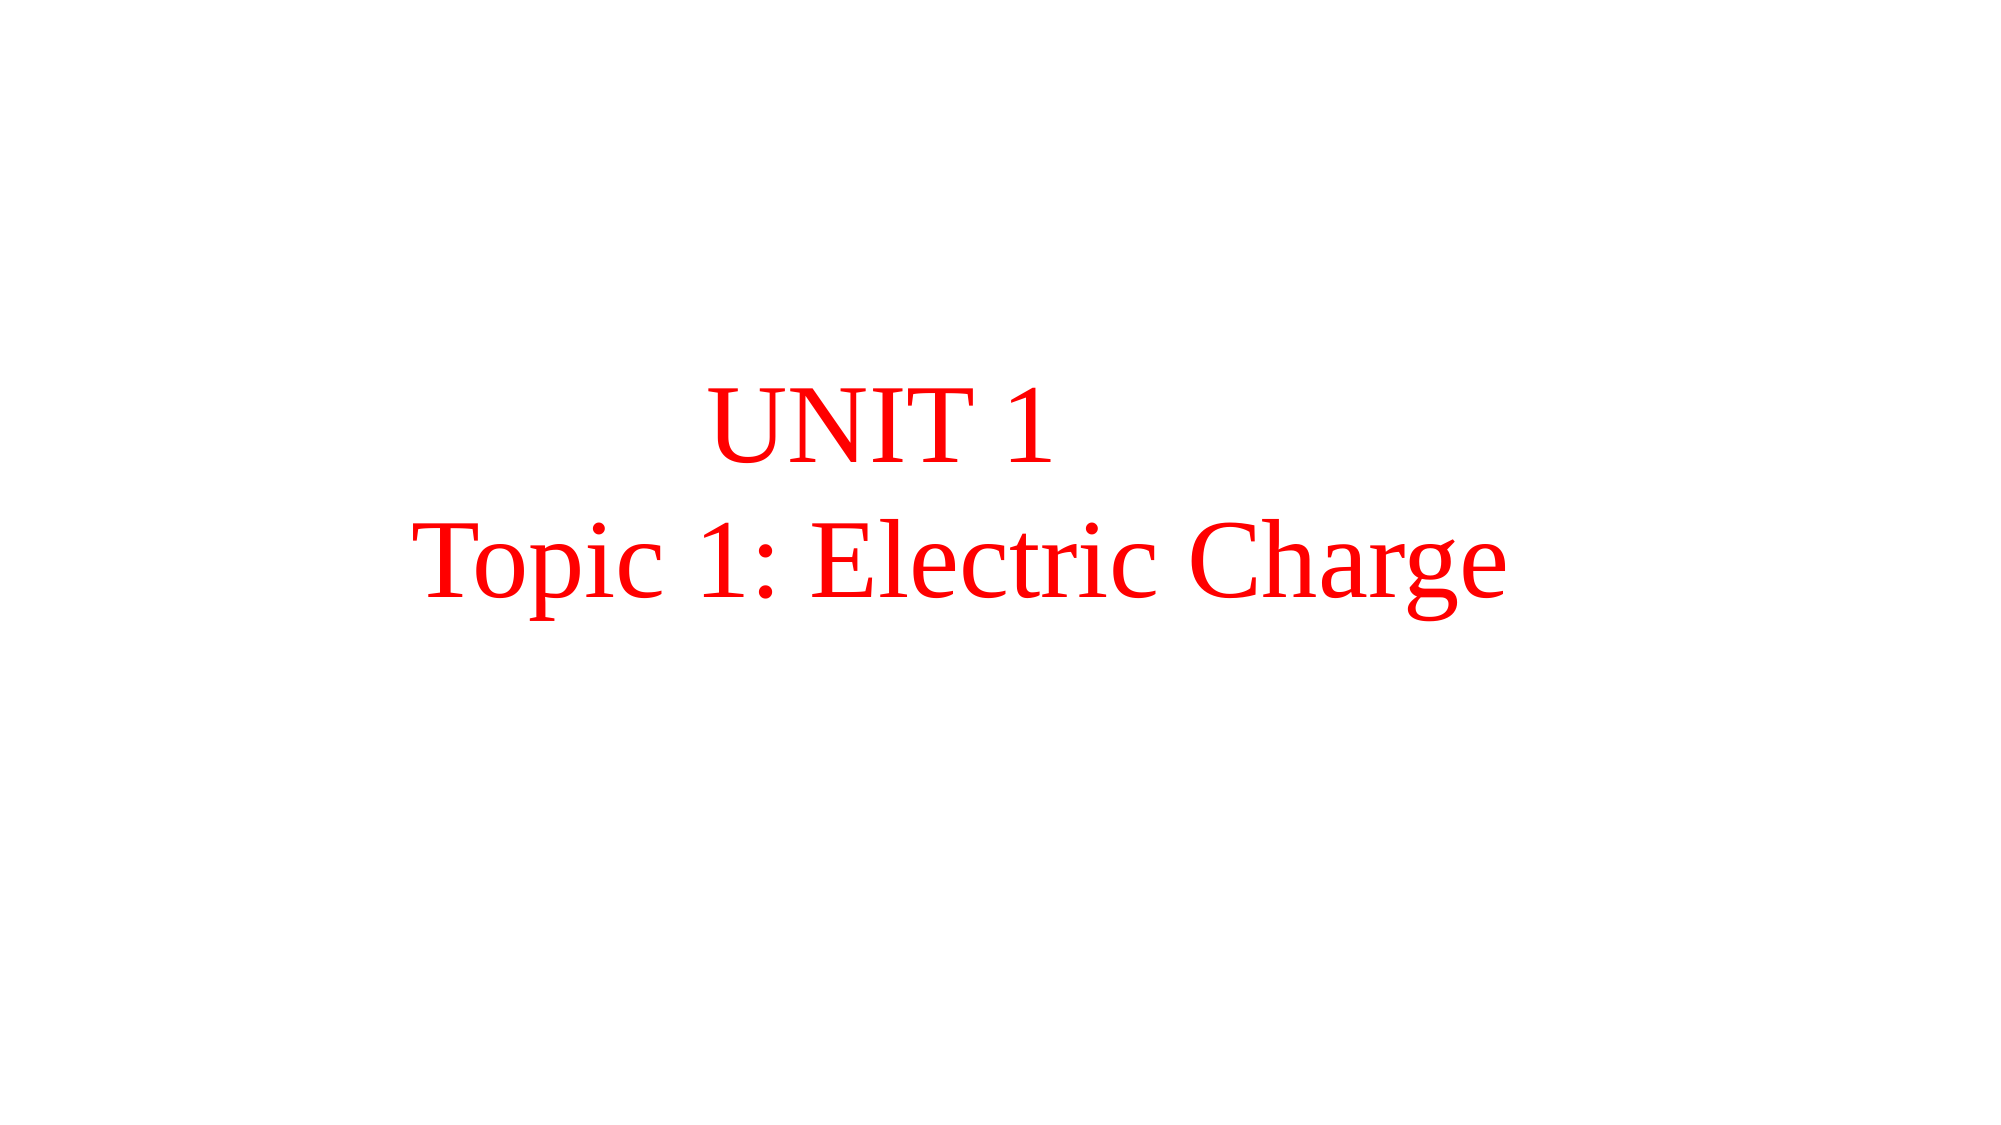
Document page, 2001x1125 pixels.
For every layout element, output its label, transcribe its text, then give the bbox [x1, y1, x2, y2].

text_box UNIT 1 Topic 1: Electric Charge [396, 342, 1640, 628]
